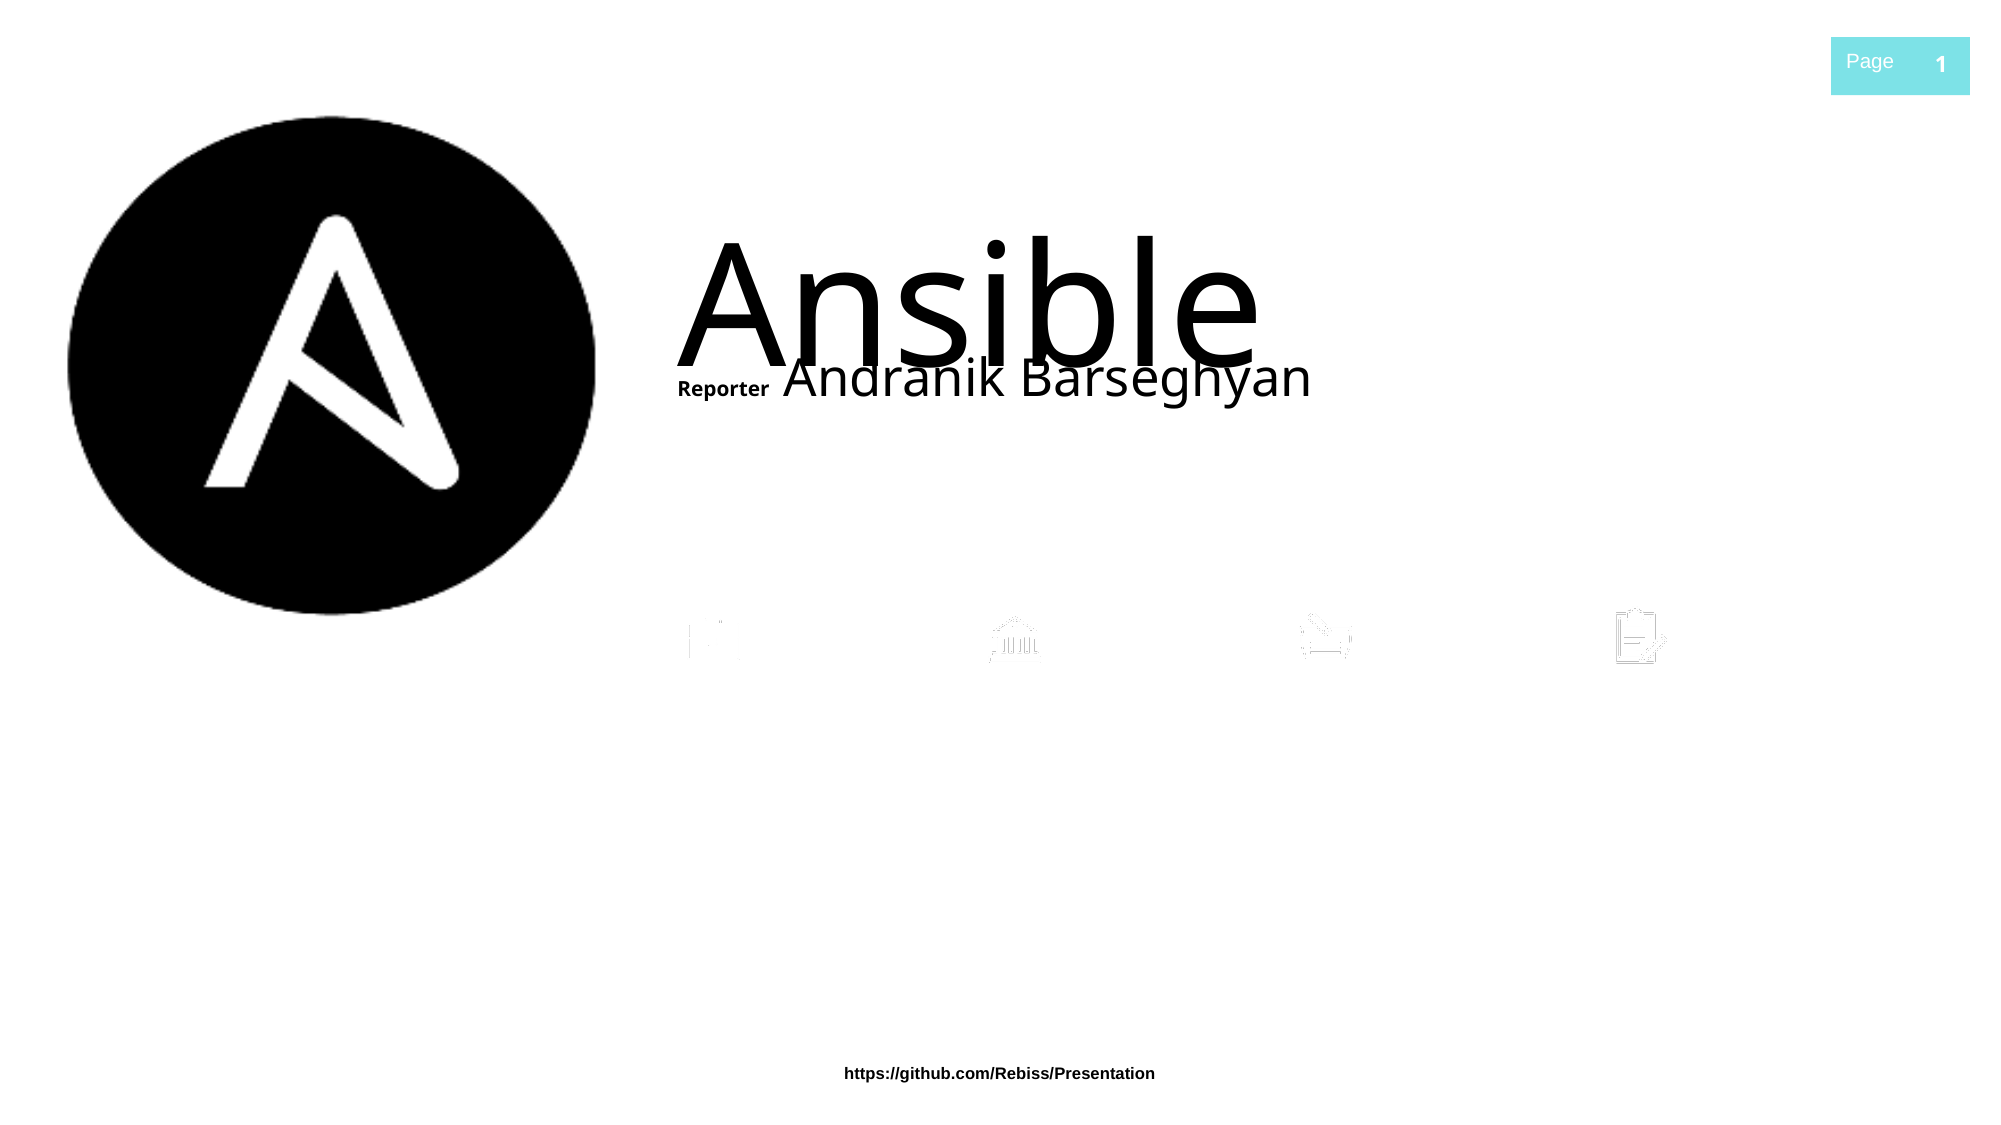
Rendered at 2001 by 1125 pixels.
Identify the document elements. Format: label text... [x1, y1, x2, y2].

list Ansible [662, 210, 1460, 343]
footer https://github.com/Rebiss/Presentation [662, 1042, 1338, 1103]
picture [1614, 606, 1667, 664]
picture [687, 618, 740, 660]
picture [41, 93, 624, 642]
picture [1299, 612, 1352, 659]
list Reporter Andranik Barseghyan [662, 343, 1620, 467]
picture [988, 615, 1041, 663]
